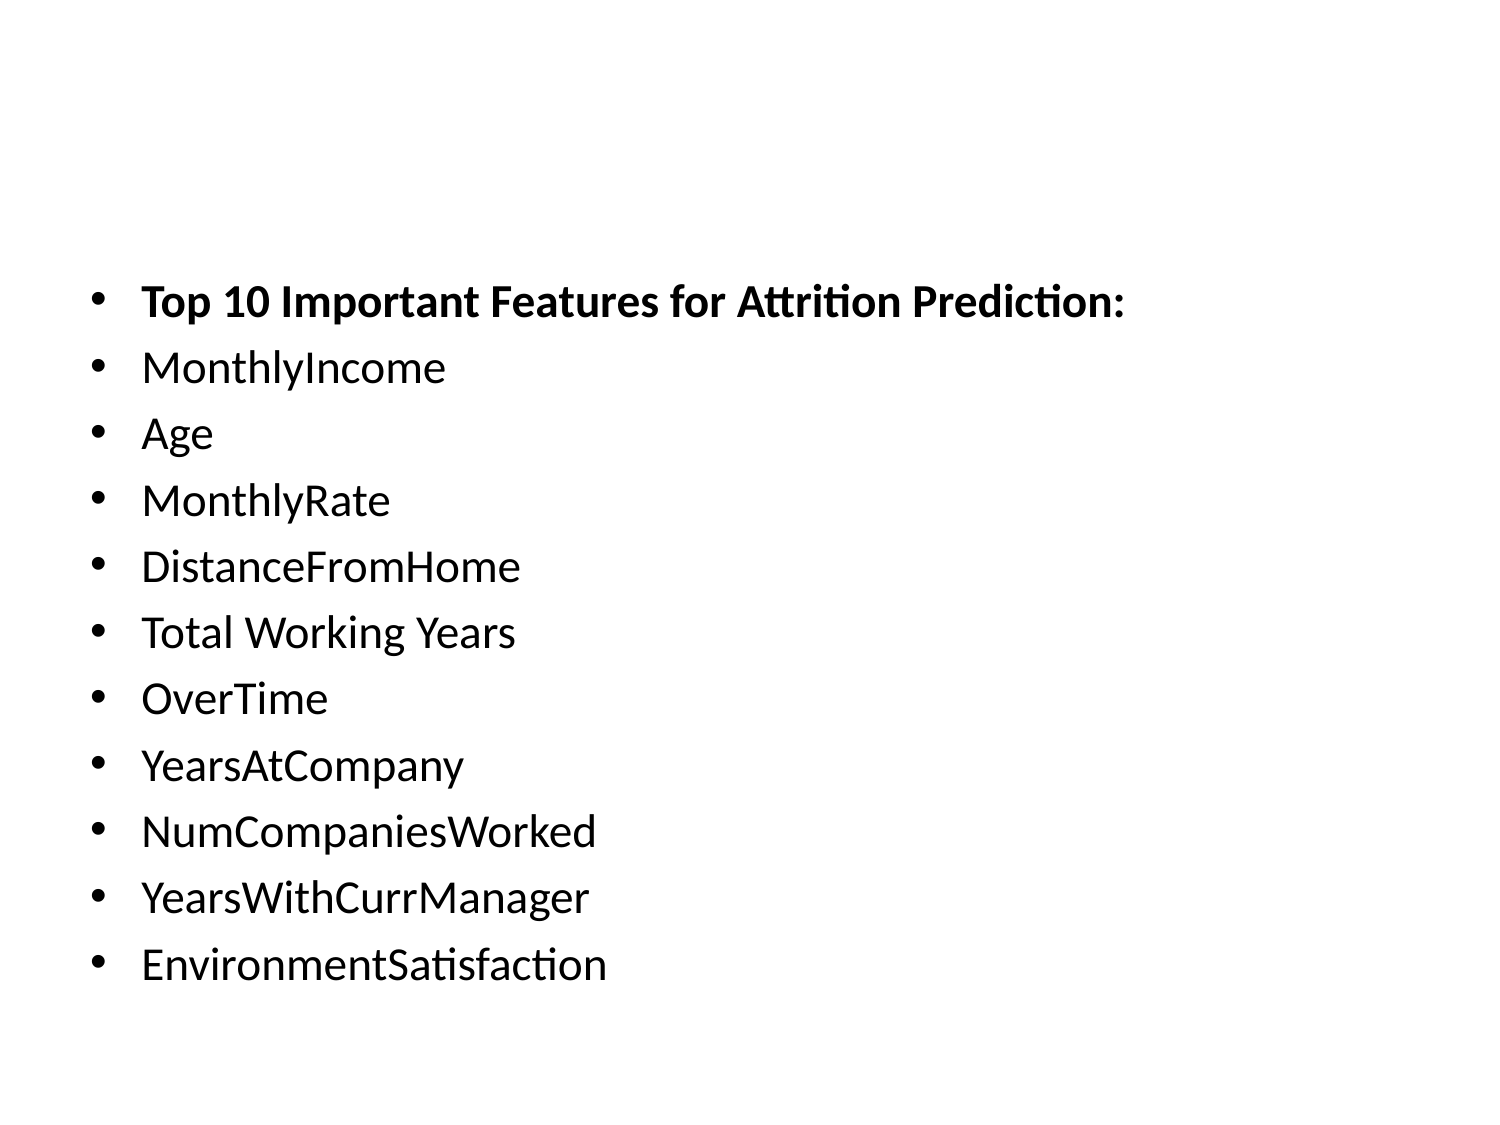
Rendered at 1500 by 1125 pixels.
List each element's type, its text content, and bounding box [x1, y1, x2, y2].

list Top 10 Important Features for Attrition Prediction: MonthlyIncome Age MonthlyRate DistanceFromHome Total Working Years OverTime YearsAtCompany NumCompaniesWorked YearsWithCurrManager EnvironmentSatisfaction [75, 262, 1425, 1005]
